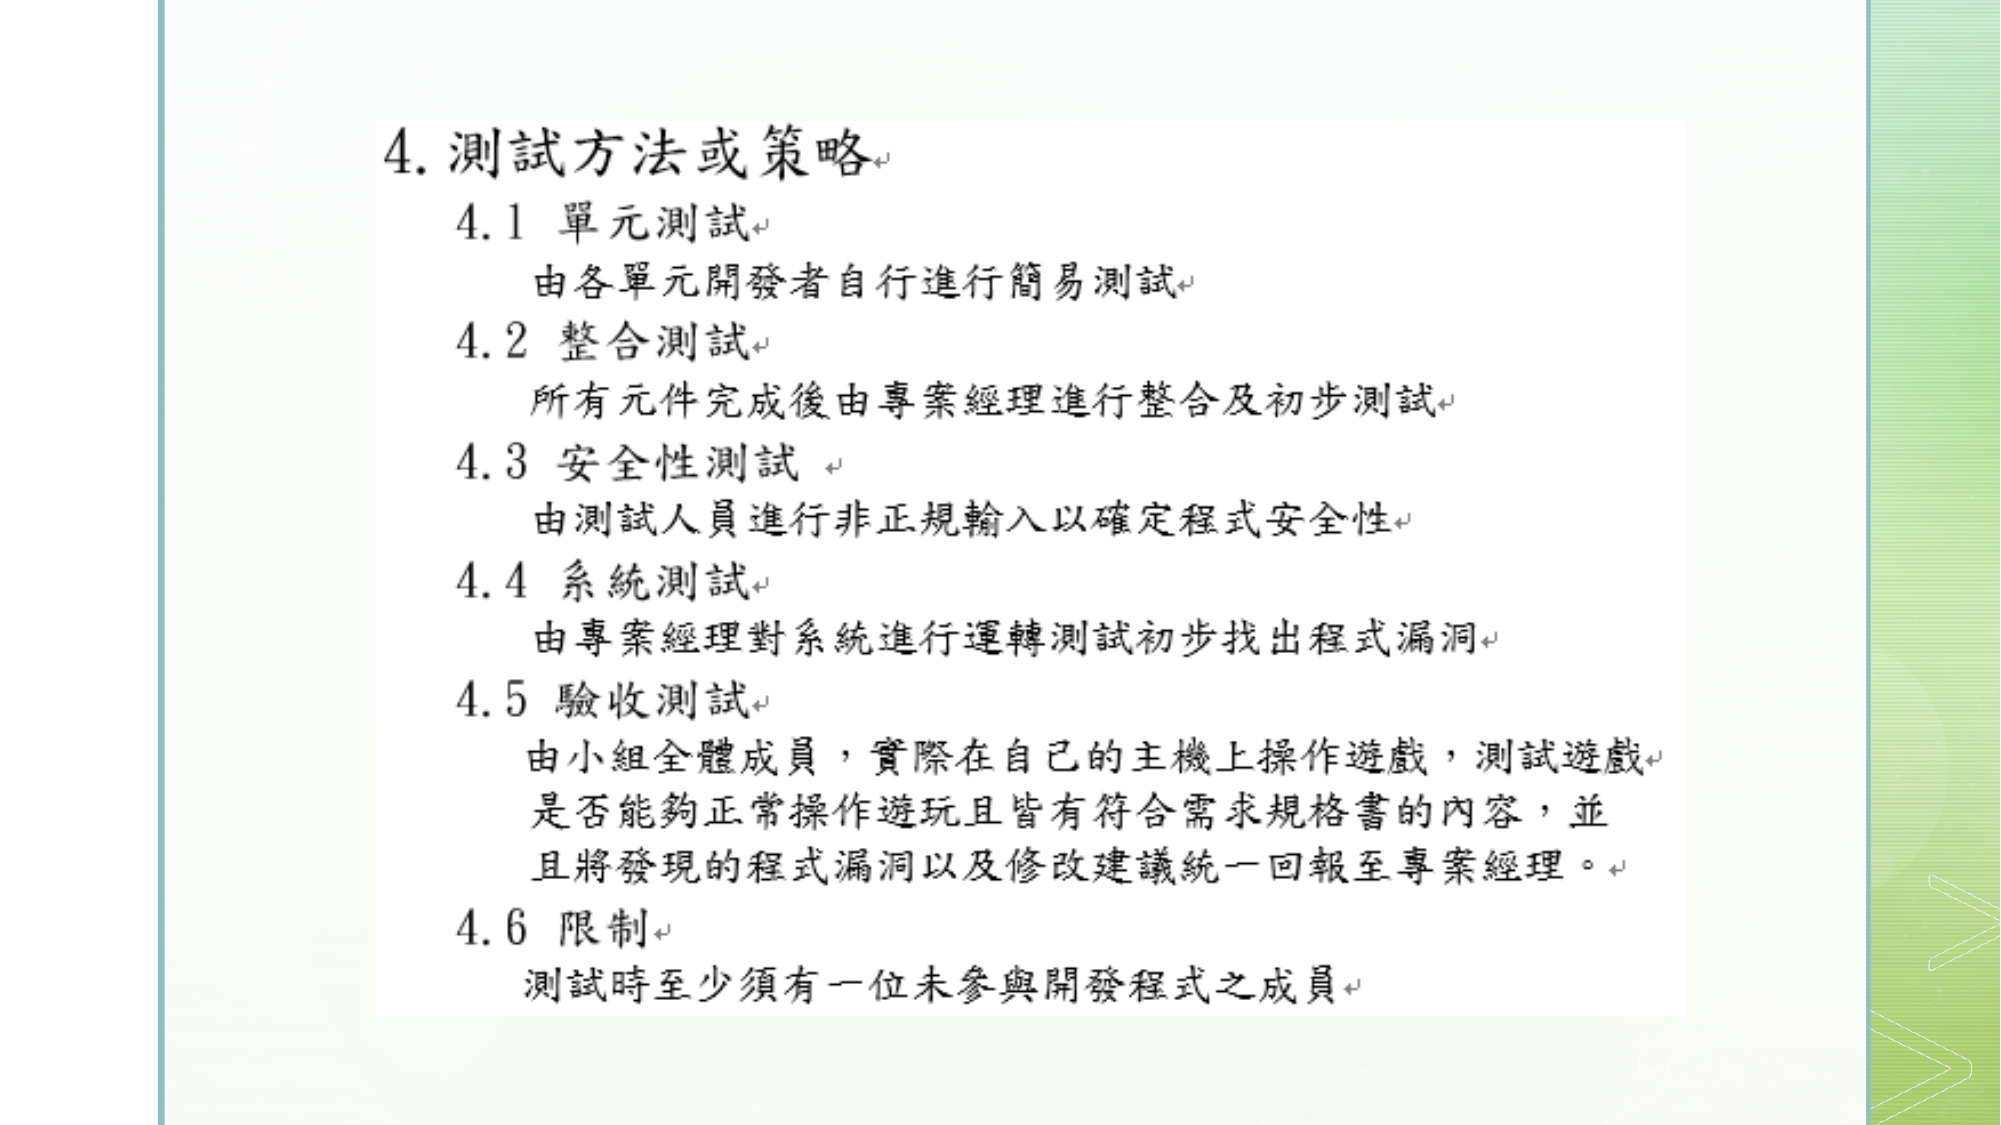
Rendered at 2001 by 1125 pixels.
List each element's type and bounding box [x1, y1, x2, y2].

picture [1871, 0, 2001, 1125]
picture [376, 120, 1685, 1016]
